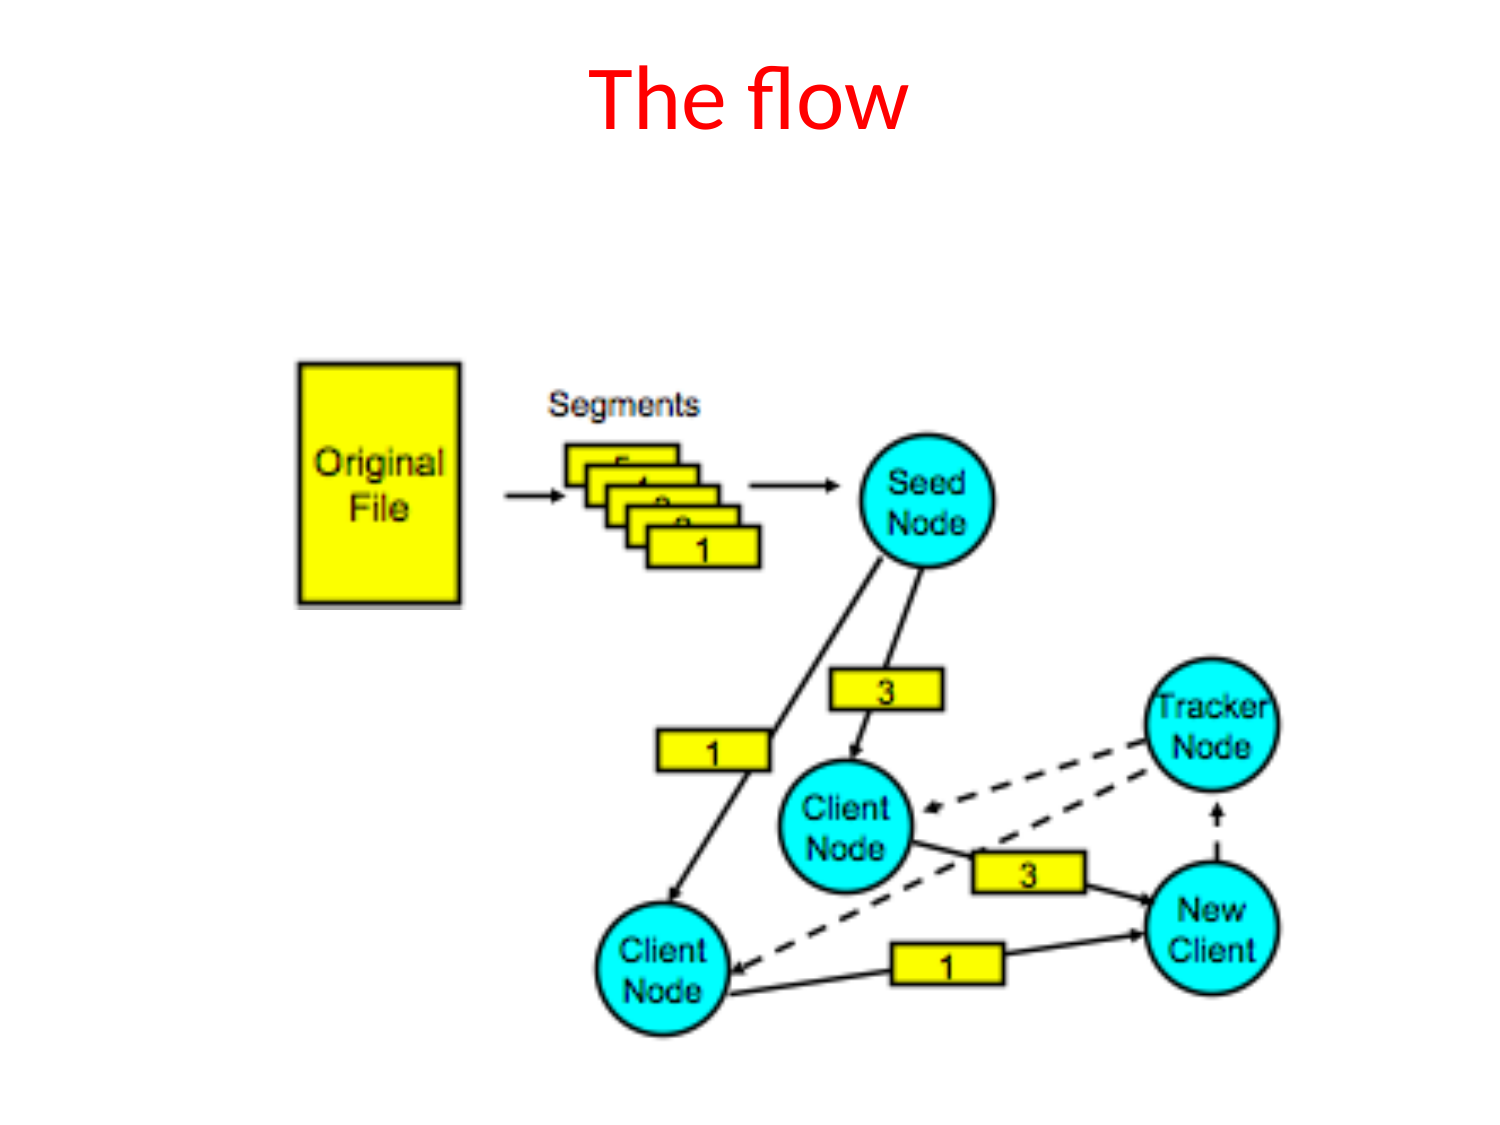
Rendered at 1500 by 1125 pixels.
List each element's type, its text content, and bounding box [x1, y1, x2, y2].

picture [288, 333, 478, 610]
title The flow [0, 0, 1500, 187]
picture [498, 343, 1315, 1055]
